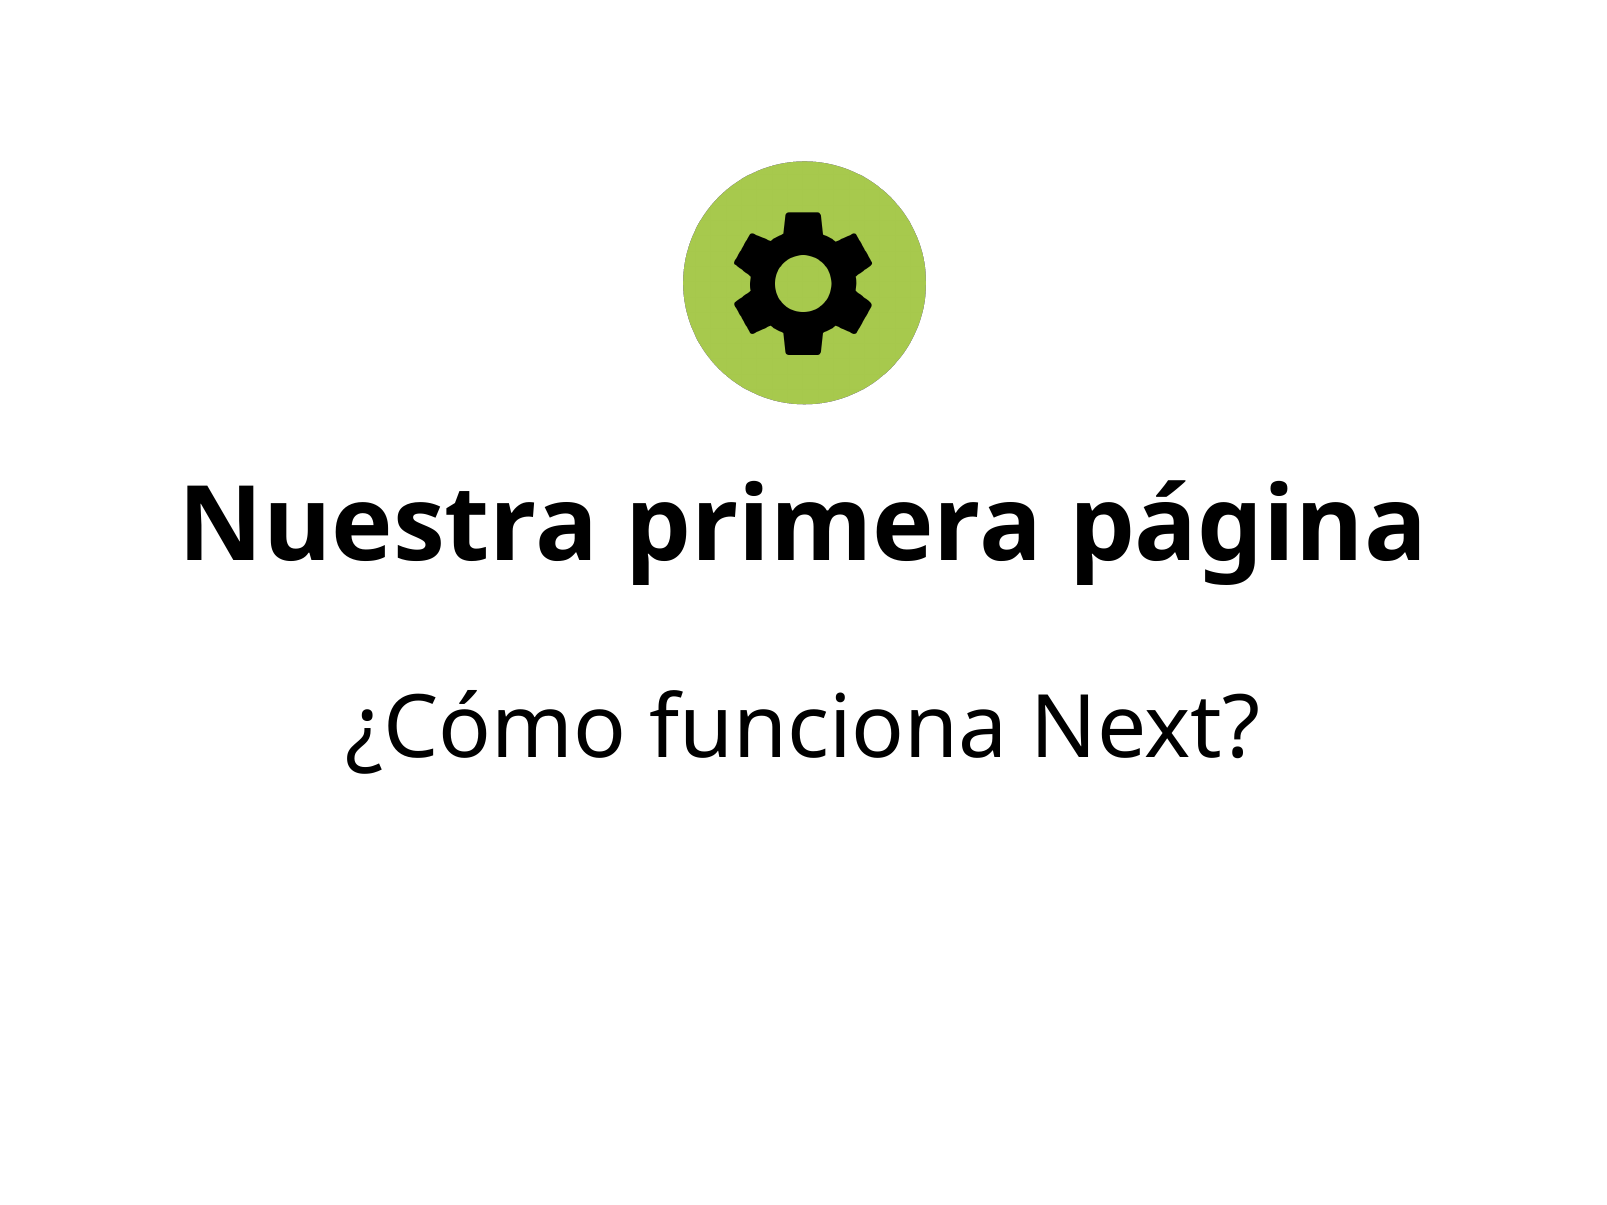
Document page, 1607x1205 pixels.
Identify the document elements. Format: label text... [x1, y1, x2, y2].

subtitle ¿Cómo funciona Next? [68, 671, 1538, 864]
picture [680, 159, 926, 405]
title Nuestra primera página [131, 459, 1475, 630]
